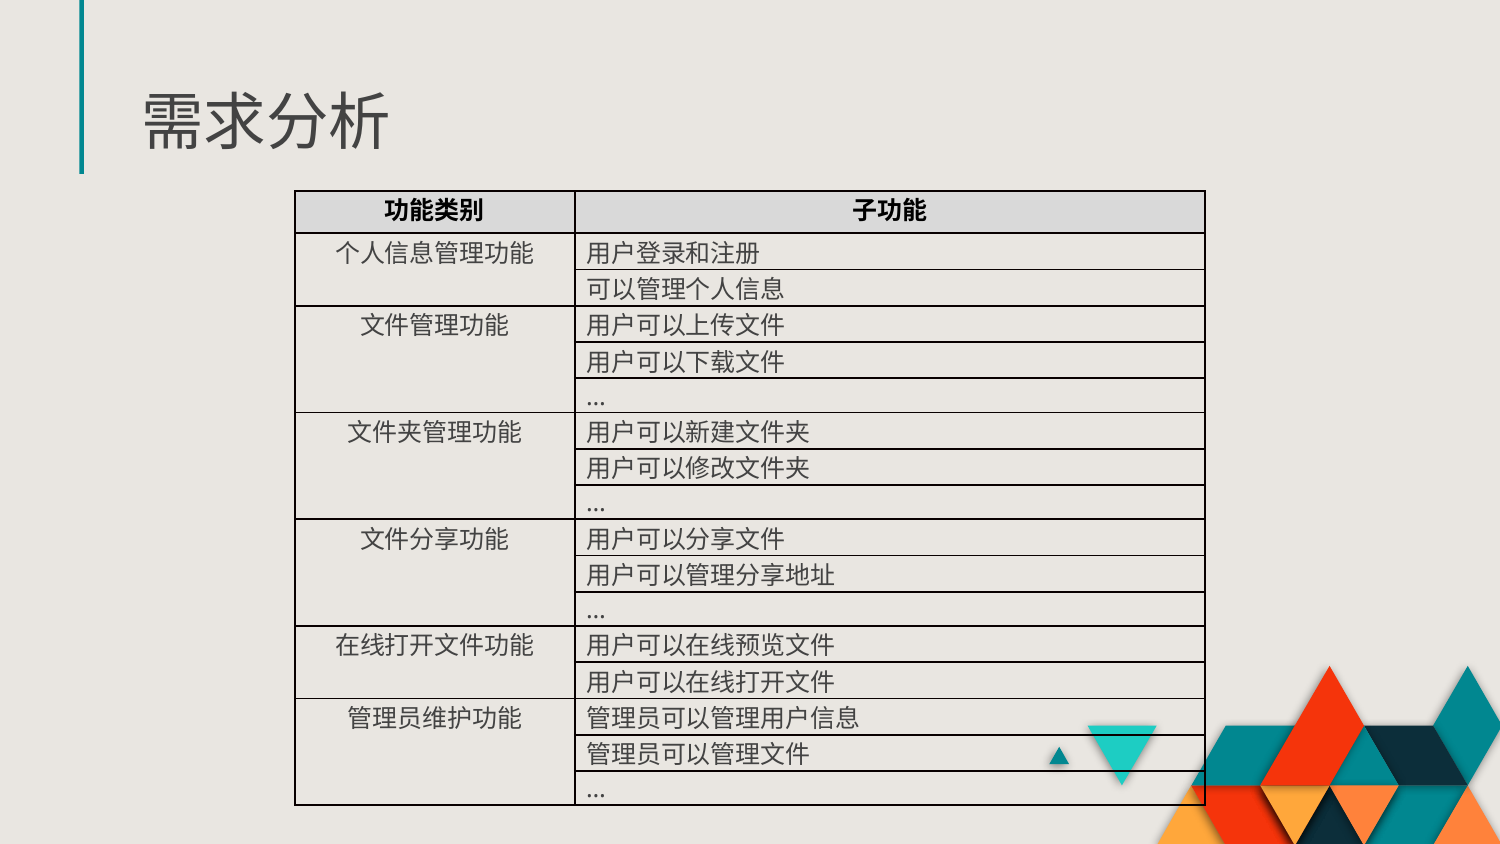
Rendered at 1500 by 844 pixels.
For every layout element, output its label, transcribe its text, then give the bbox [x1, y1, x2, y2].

table_cell … [576, 593, 1204, 625]
table_cell 用户可以修改文件夹 [576, 450, 1204, 484]
table_cell 可以管理个人信息 [576, 270, 1204, 305]
table_cell 用户可以上传文件 [576, 307, 1204, 341]
table_header 子功能 [576, 192, 1204, 232]
title 需求分析 [126, 76, 566, 172]
table_cell 用户可以分享文件 [576, 520, 1204, 555]
table_cell 用户可以在线预览文件 [576, 627, 1204, 661]
table_cell 用户登录和注册 [576, 234, 1204, 269]
table_cell 个人信息管理功能 [296, 234, 574, 305]
table_cell 管理员维护功能 [296, 699, 574, 804]
table_cell 在线打开文件功能 [296, 627, 574, 698]
table_cell … [576, 379, 1204, 412]
table_cell 用户可以下载文件 [576, 343, 1204, 377]
table_cell 文件分享功能 [296, 520, 574, 625]
table_cell … [576, 772, 1204, 804]
table_cell 管理员可以管理文件 [576, 736, 1204, 770]
table_cell 管理员可以管理用户信息 [576, 699, 1204, 734]
table_cell 用户可以新建文件夹 [576, 413, 1204, 448]
table_cell 用户可以管理分享地址 [576, 556, 1204, 591]
table_header 功能类别 [296, 192, 574, 232]
table_cell 文件夹管理功能 [296, 413, 574, 518]
table_cell … [576, 486, 1204, 518]
table_cell 用户可以在线打开文件 [576, 663, 1204, 698]
table_cell 文件管理功能 [296, 307, 574, 412]
